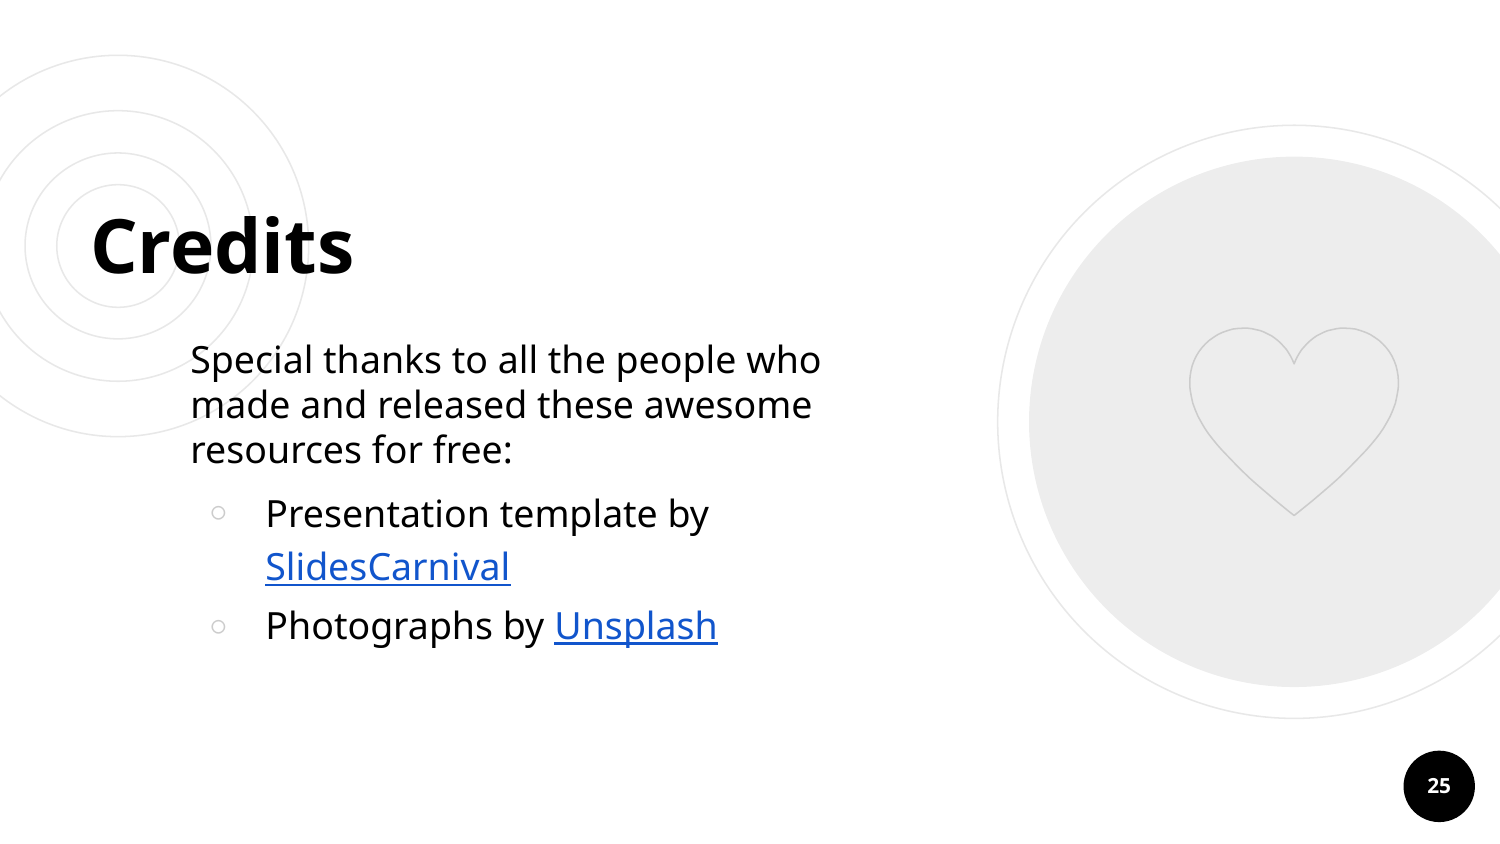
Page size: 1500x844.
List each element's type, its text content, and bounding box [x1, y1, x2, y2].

list Special thanks to all the people who made and released these awesome resources for free: Presentation template by SlidesCarnival Photographs by Unsplash [175, 321, 932, 751]
slide_number 25 [1403, 750, 1475, 823]
title Credits [75, 191, 932, 304]
